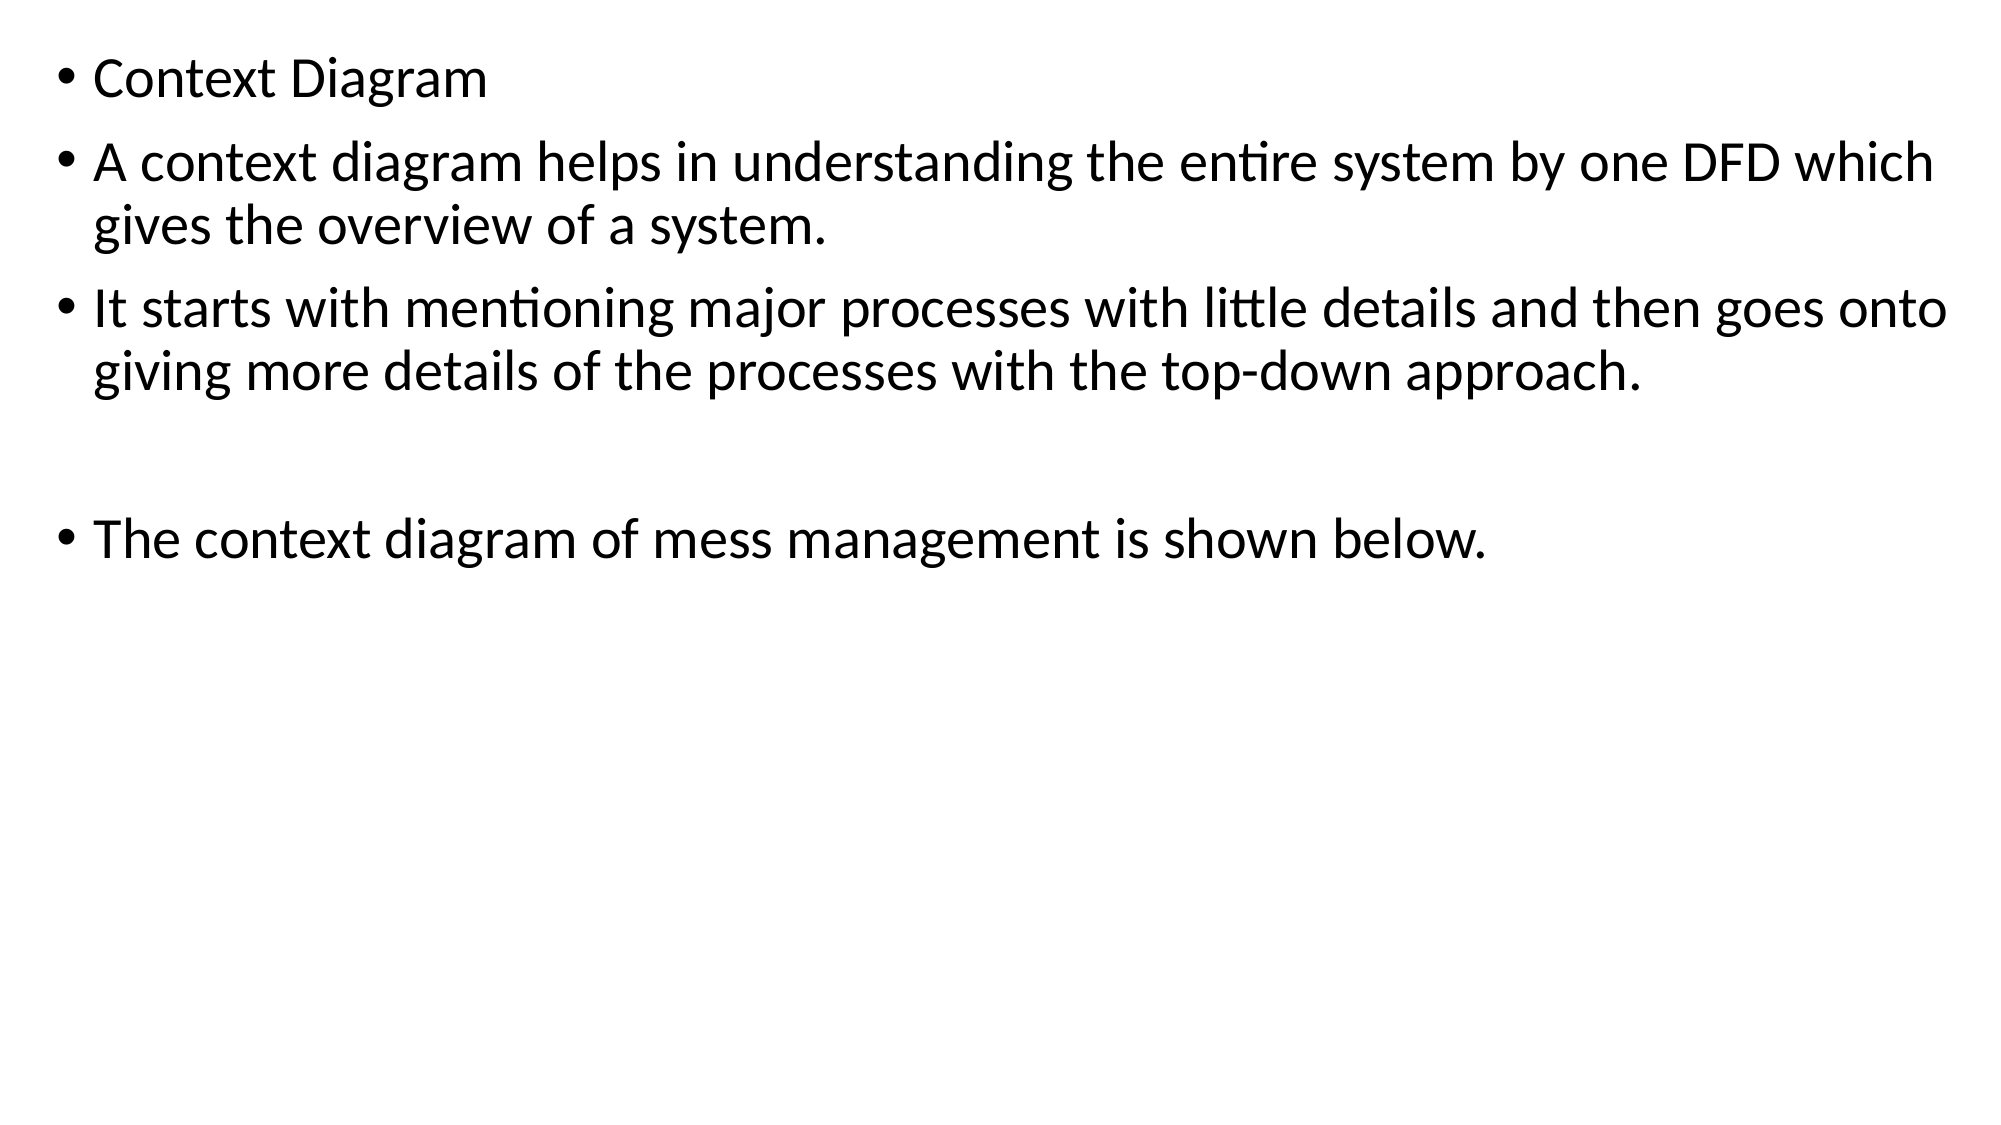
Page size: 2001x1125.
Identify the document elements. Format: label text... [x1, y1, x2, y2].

list Context Diagram A context diagram helps in understanding the entire system by one DFD which gives the overview of a system. It starts with mentioning major processes with little details and then goes onto giving more details of the processes with the top-down approach. The context diagram of mess management is shown below. [41, 39, 1972, 1103]
